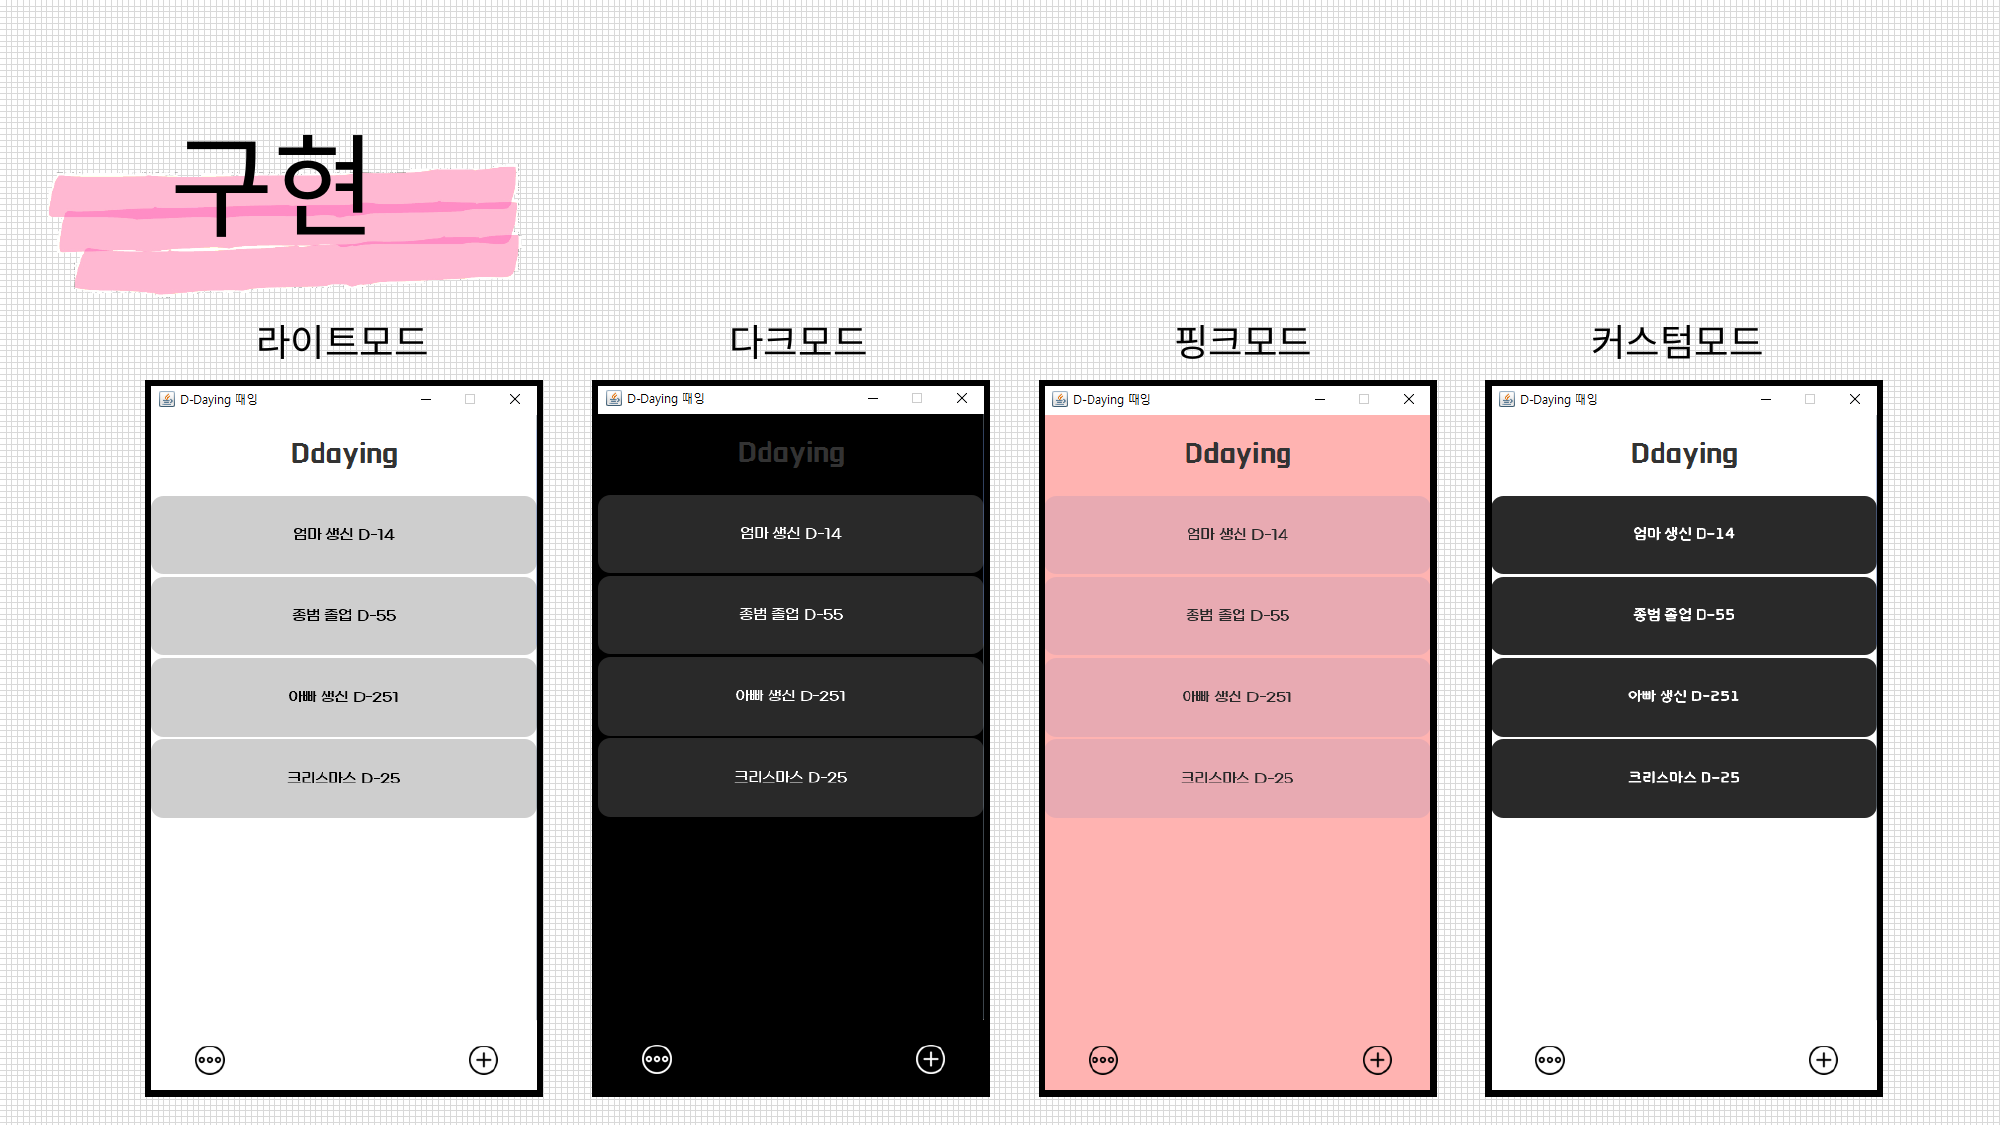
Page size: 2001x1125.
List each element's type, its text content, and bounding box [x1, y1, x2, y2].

text_box 커스텀모드 [1576, 311, 1781, 372]
picture [1044, 385, 1431, 1091]
picture [1491, 385, 1877, 1091]
text_box 구현 [16, 80, 531, 130]
picture [151, 385, 537, 1091]
text_box 다크모드 [714, 311, 920, 372]
text_box 라이트모드 [241, 327, 446, 372]
picture [16, 130, 554, 327]
text_box 핑크모드 [1159, 311, 1364, 372]
picture [598, 385, 984, 1091]
